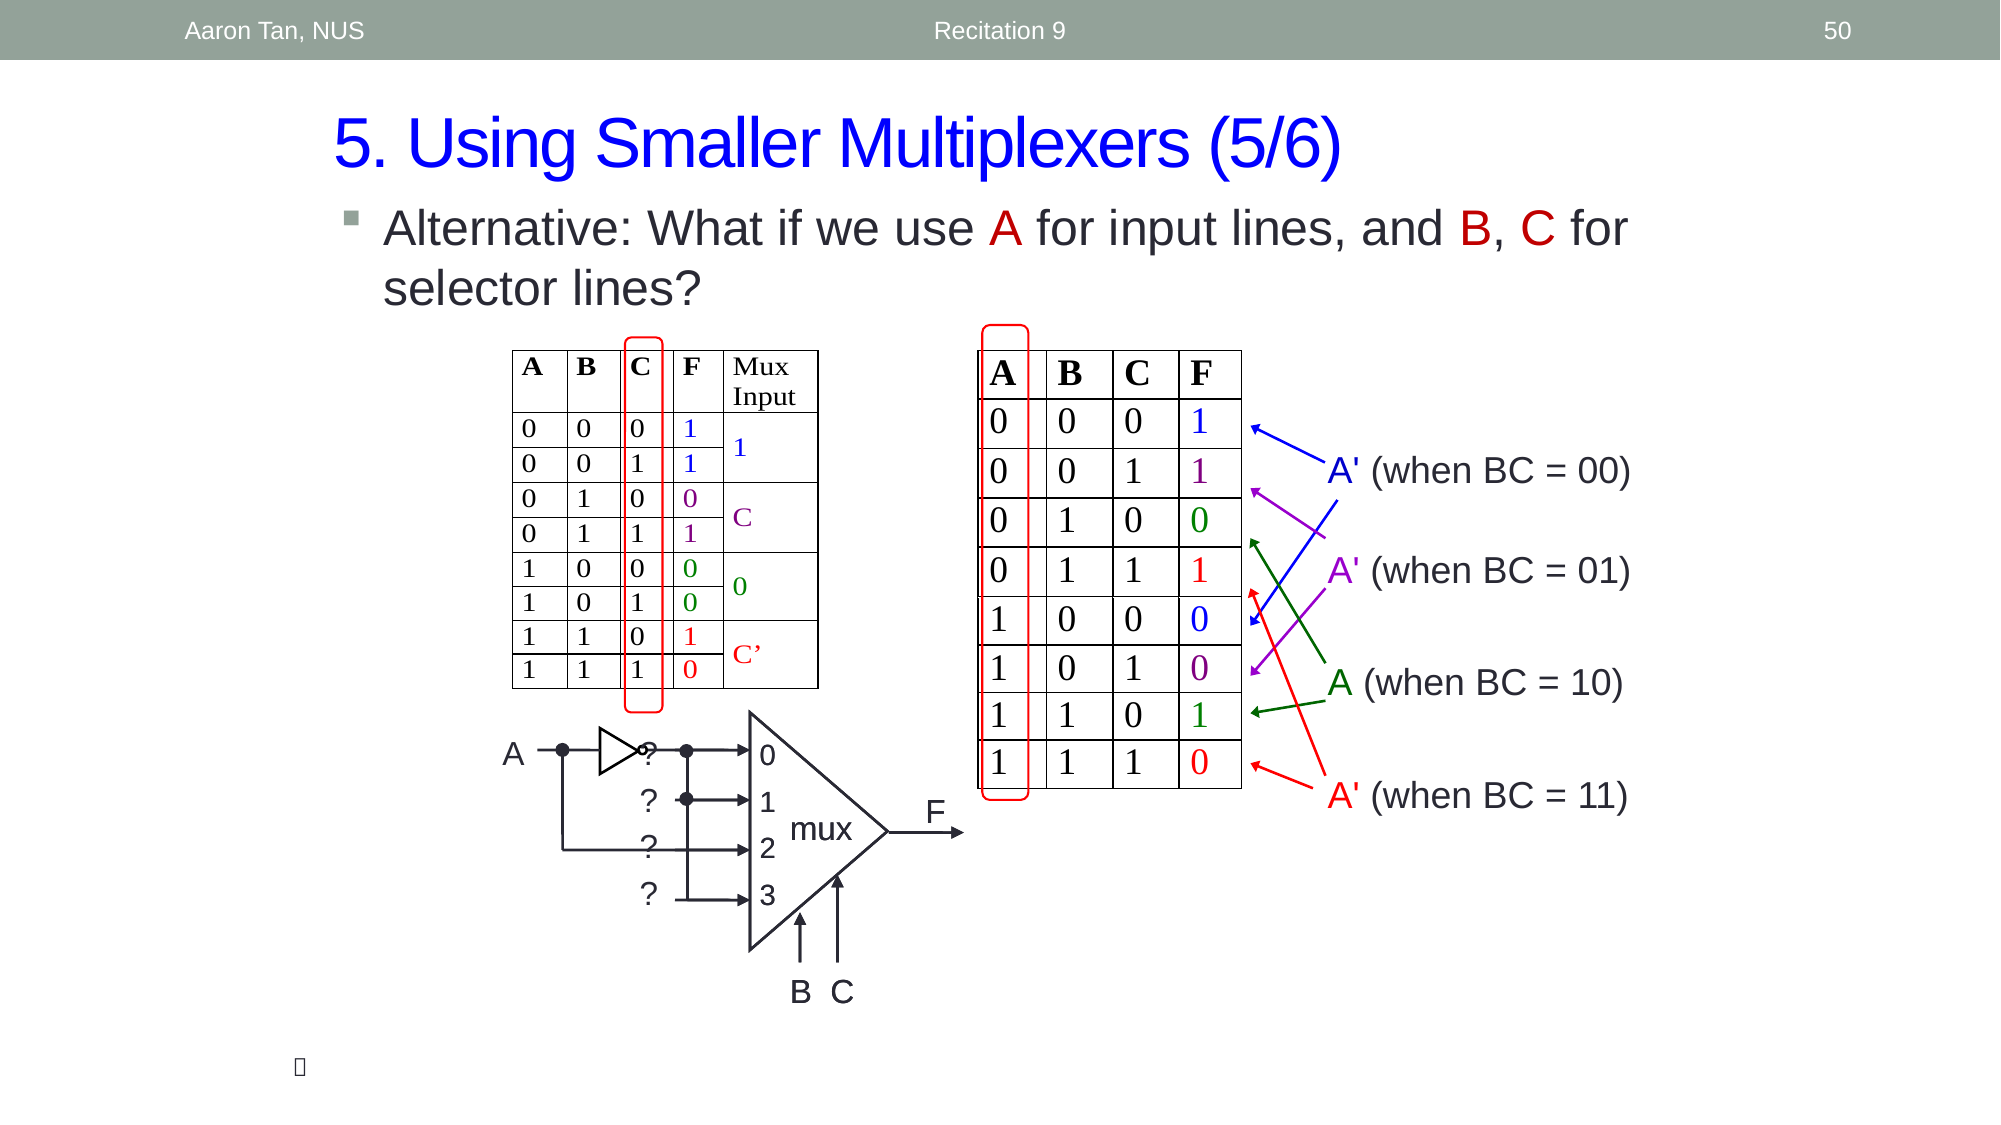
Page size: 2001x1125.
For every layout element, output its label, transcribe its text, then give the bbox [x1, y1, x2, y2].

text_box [1250, 425, 1664, 487]
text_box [1250, 588, 1689, 840]
text_box Alternative: What if we use A for input lines, and B, C for selector lines? [324, 187, 1675, 1038]
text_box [624, 712, 964, 1018]
footer Recitation 9 [645, 3, 1547, 57]
text_box  [275, 1050, 325, 1083]
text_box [1250, 538, 1664, 587]
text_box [499, 337, 825, 709]
title 5. Using Smaller Multiplexers (5/6) [318, 86, 1700, 192]
slide_number Aaron Tan, NUS [169, 3, 645, 57]
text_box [487, 712, 623, 1018]
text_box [1250, 488, 1676, 585]
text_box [962, 324, 1274, 876]
slide_number 50 [1725, 3, 1867, 57]
